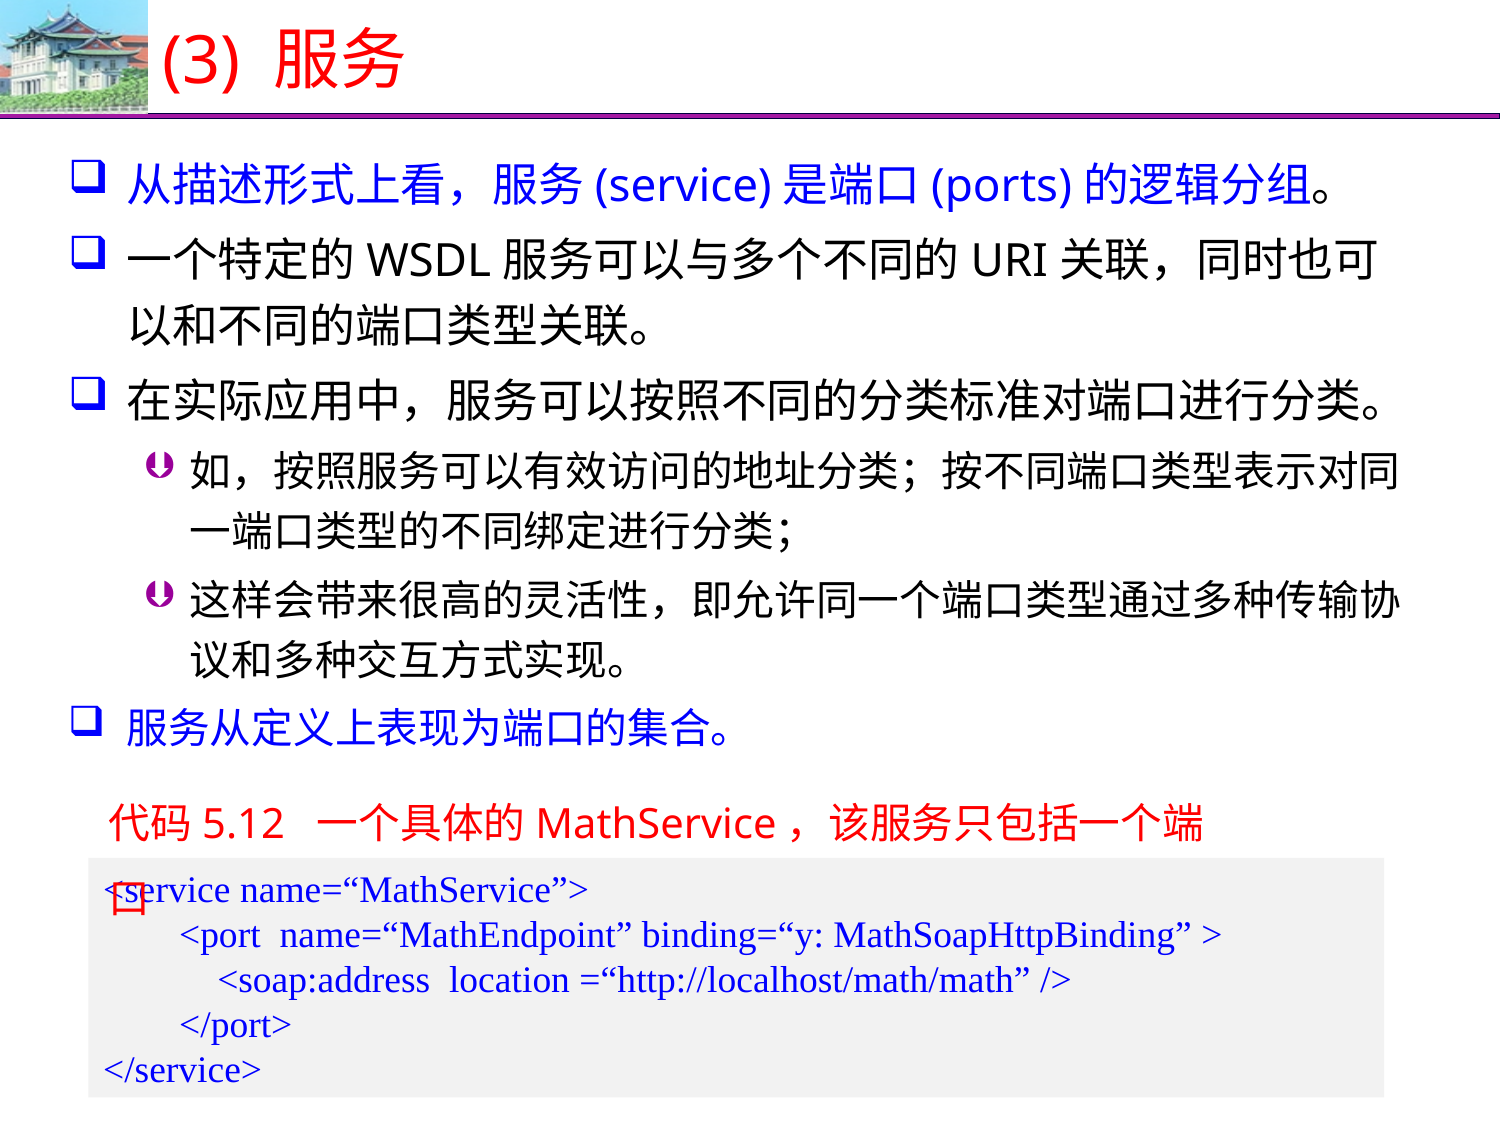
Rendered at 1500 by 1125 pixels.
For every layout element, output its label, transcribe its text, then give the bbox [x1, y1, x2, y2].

text_box 代码5.12 一个具体的MathService，该服务只包括一个端口 [93, 764, 1258, 930]
picture [0, 0, 147, 114]
text_box <service name=“MathService”> <port name=“MathEndpoint” binding=“y: MathSoapHttpBinding” > <soap:address location =“http://localhost/math/math” /> </port> </service> [88, 857, 1385, 1098]
list 从描述形式上看，服务(service)是端口(ports)的逻辑分组。 一个特定的WSDL服务可以与多个不同的URI关联，同时也可以和不同的端口类型关联。 在实际应用中，服务可以按照不同的分类标准对端口进行分类。 如，按照服务可以有效访问的地址分类；按不同端口类型表示对同一端口类型的不同绑定进行分类； 这样会带来很高的灵活性，即允许同一个端口类型通过多种传输协议和多种交互方式实现。 服务从定义上表现为端口的集合。 [53, 137, 1425, 776]
title (3) 服务 [147, 0, 1500, 114]
